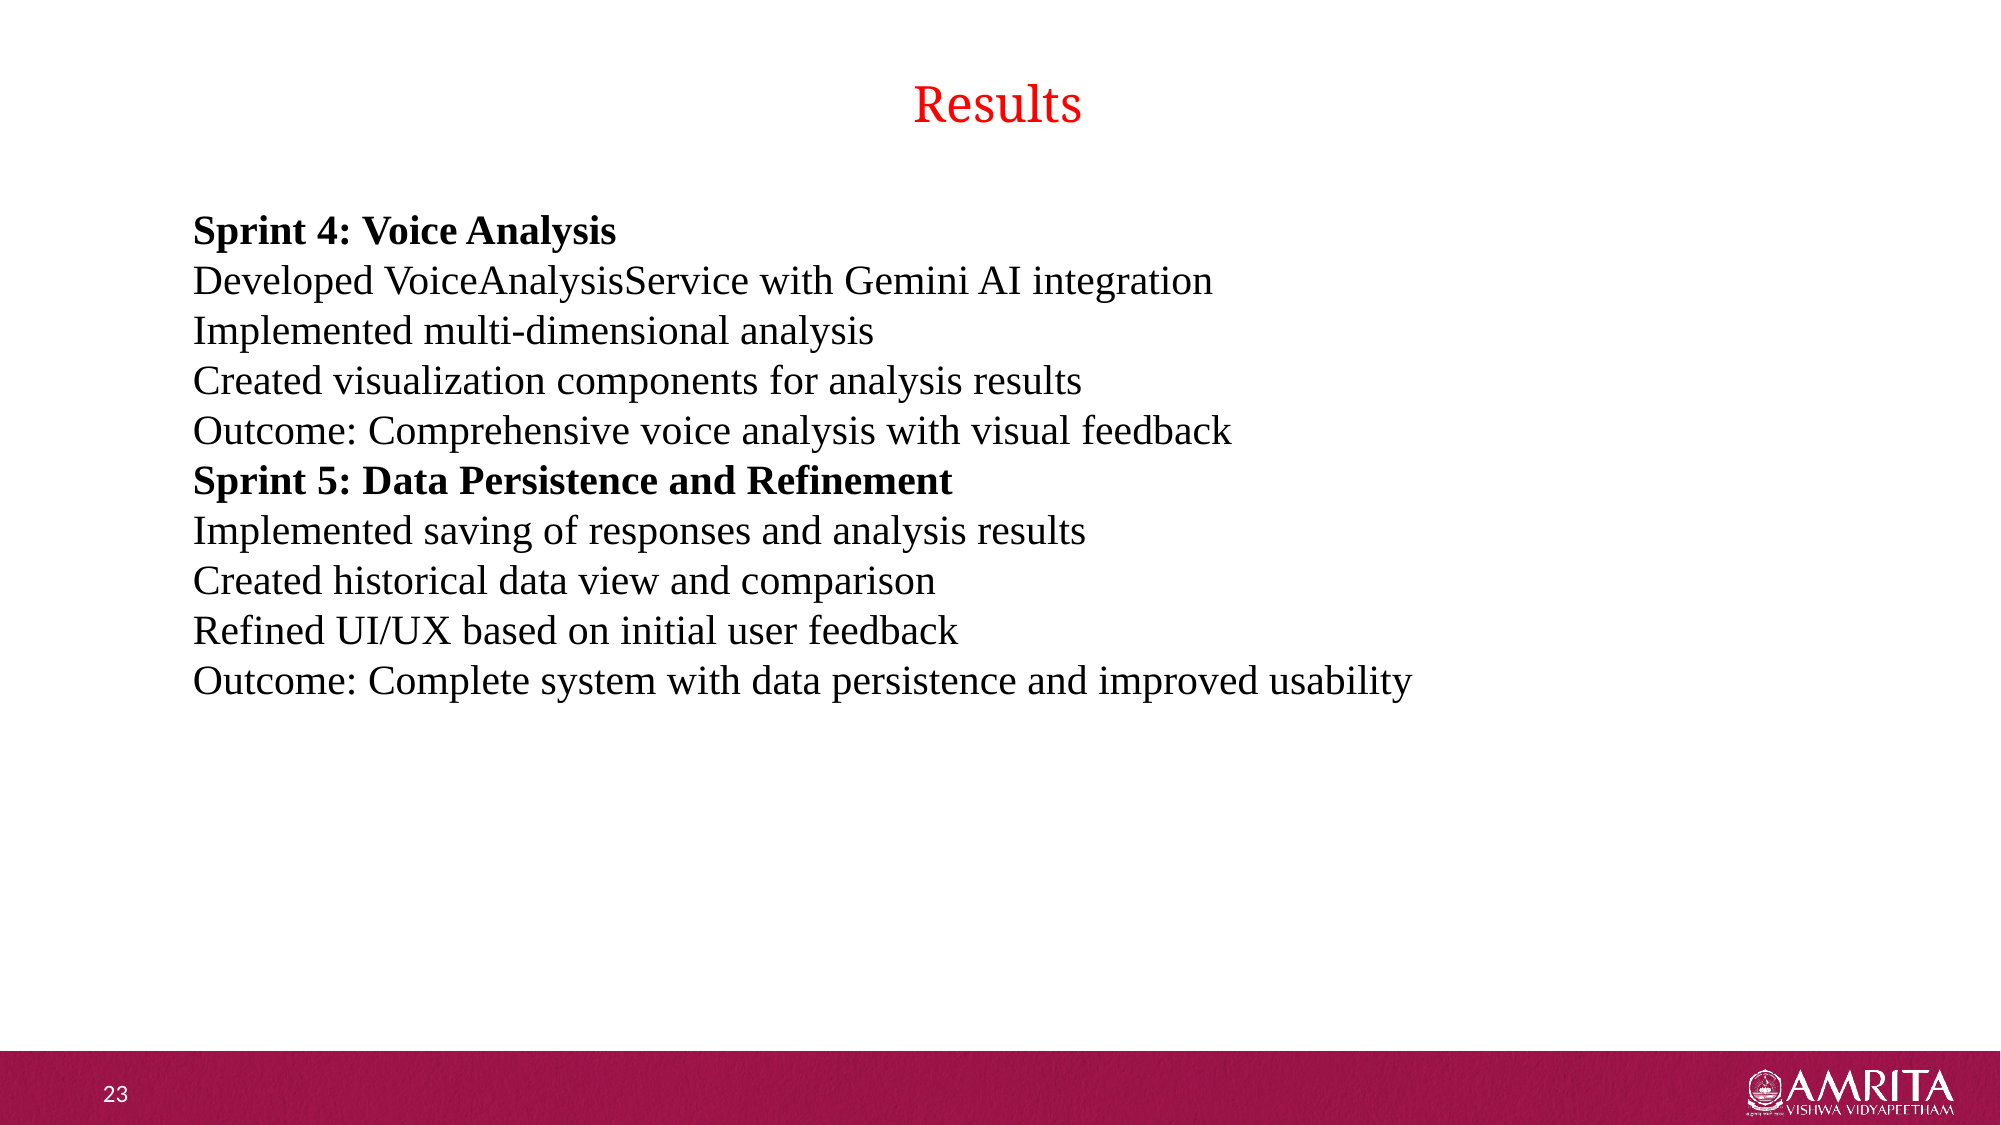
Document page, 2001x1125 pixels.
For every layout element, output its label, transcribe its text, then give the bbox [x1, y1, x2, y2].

title Results [294, 80, 1702, 133]
slide_number 23 [19, 1062, 144, 1123]
picture [0, 1051, 2001, 1125]
text_box Sprint 4: Voice Analysis Developed VoiceAnalysisService with Gemini AI integration Implemented multi-dimensional analysis Created visualization components for analysis results Outcome: Comprehensive voice analysis with visual feedback Sprint 5: Data Persistence and Refinement Implemented saving of responses and analysis results Created historical data view and comparison Refined UI/UX based on initial user feedback Outcome: Complete system with data persistence and improved usability [177, 194, 1911, 711]
